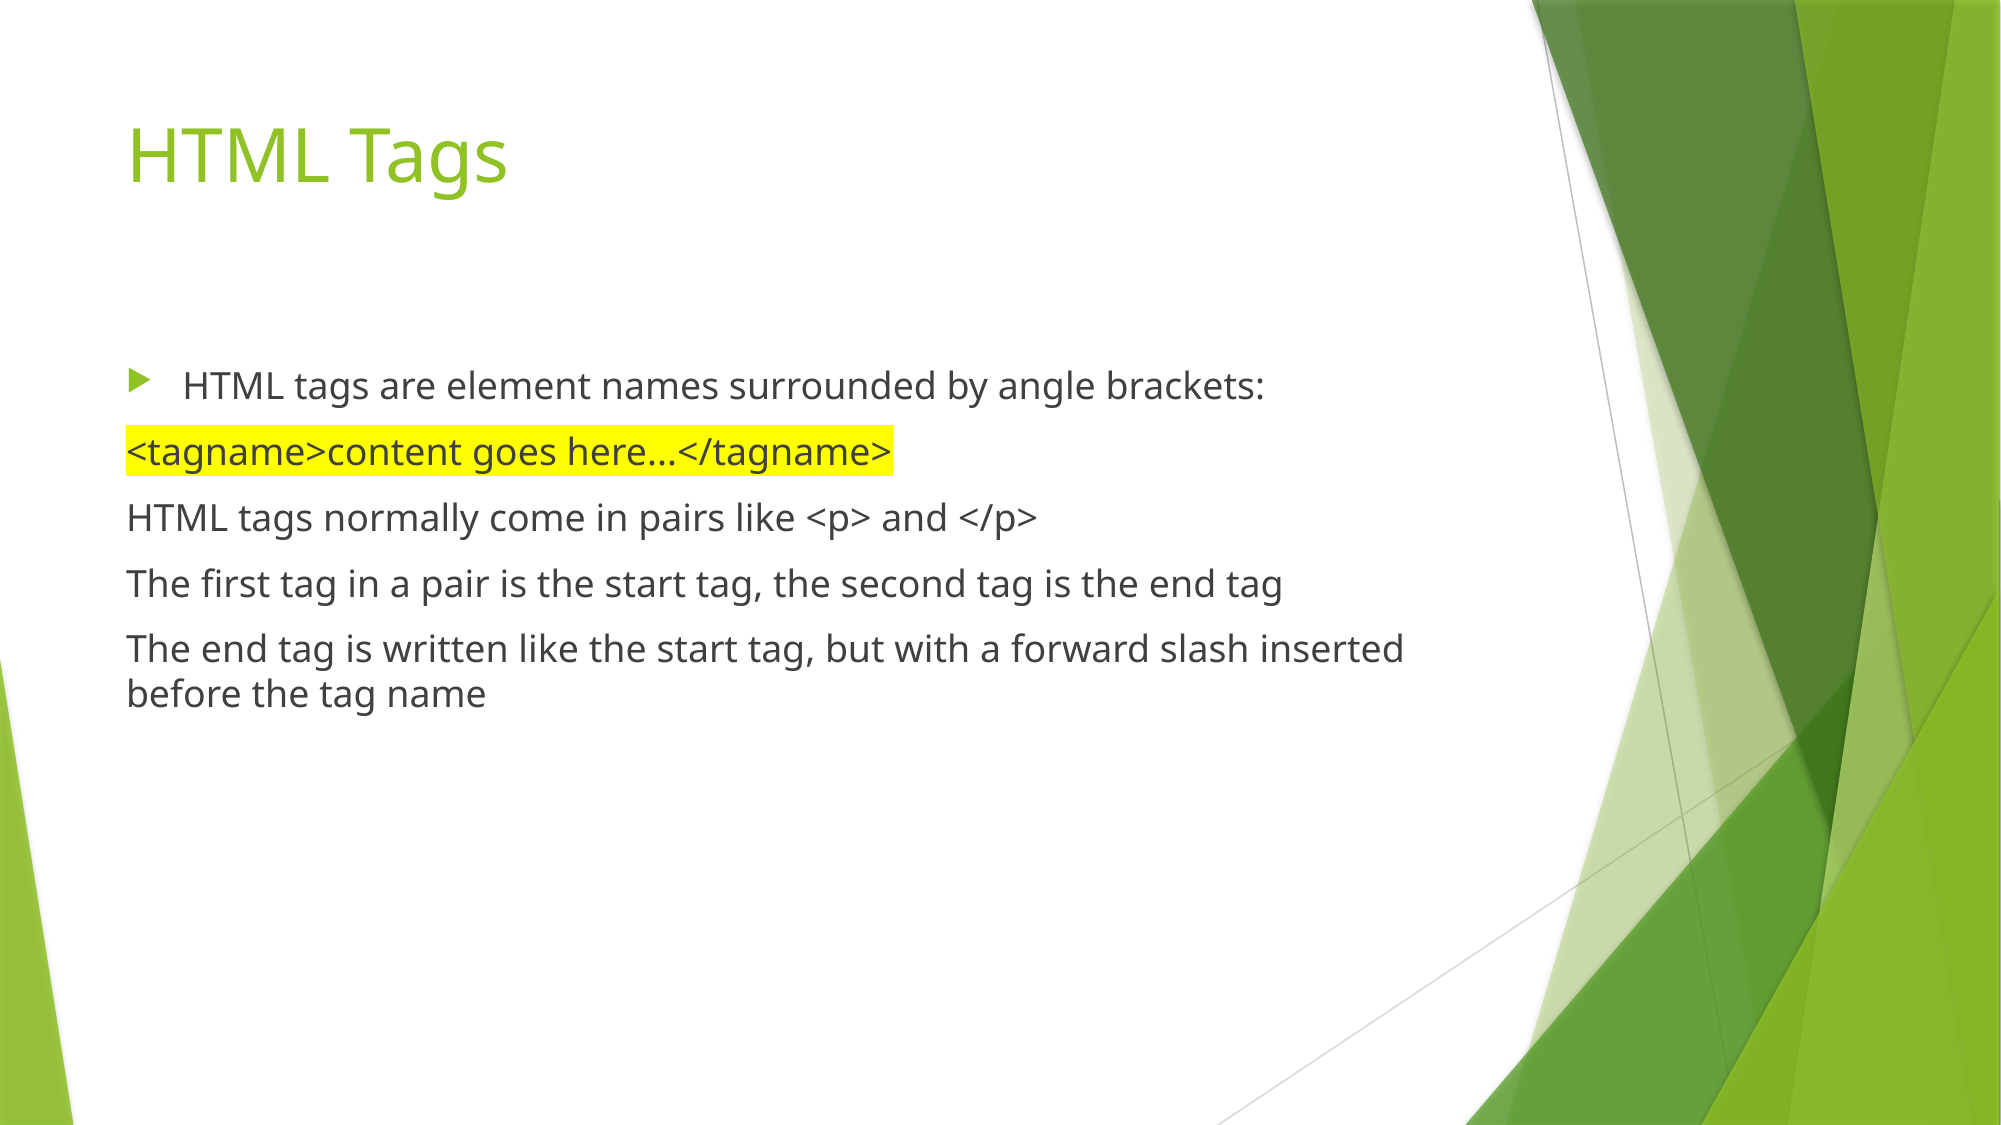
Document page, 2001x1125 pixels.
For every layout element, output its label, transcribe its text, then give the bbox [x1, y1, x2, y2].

list HTML tags are element names surrounded by angle brackets: <tagname>content goes here...</tagname> HTML tags normally come in pairs like <p> and </p> The first tag in a pair is the start tag, the second tag is the end tag The end tag is written like the start tag, but with a forward slash inserted before the tag name [111, 354, 1522, 992]
title HTML Tags [111, 99, 1522, 317]
